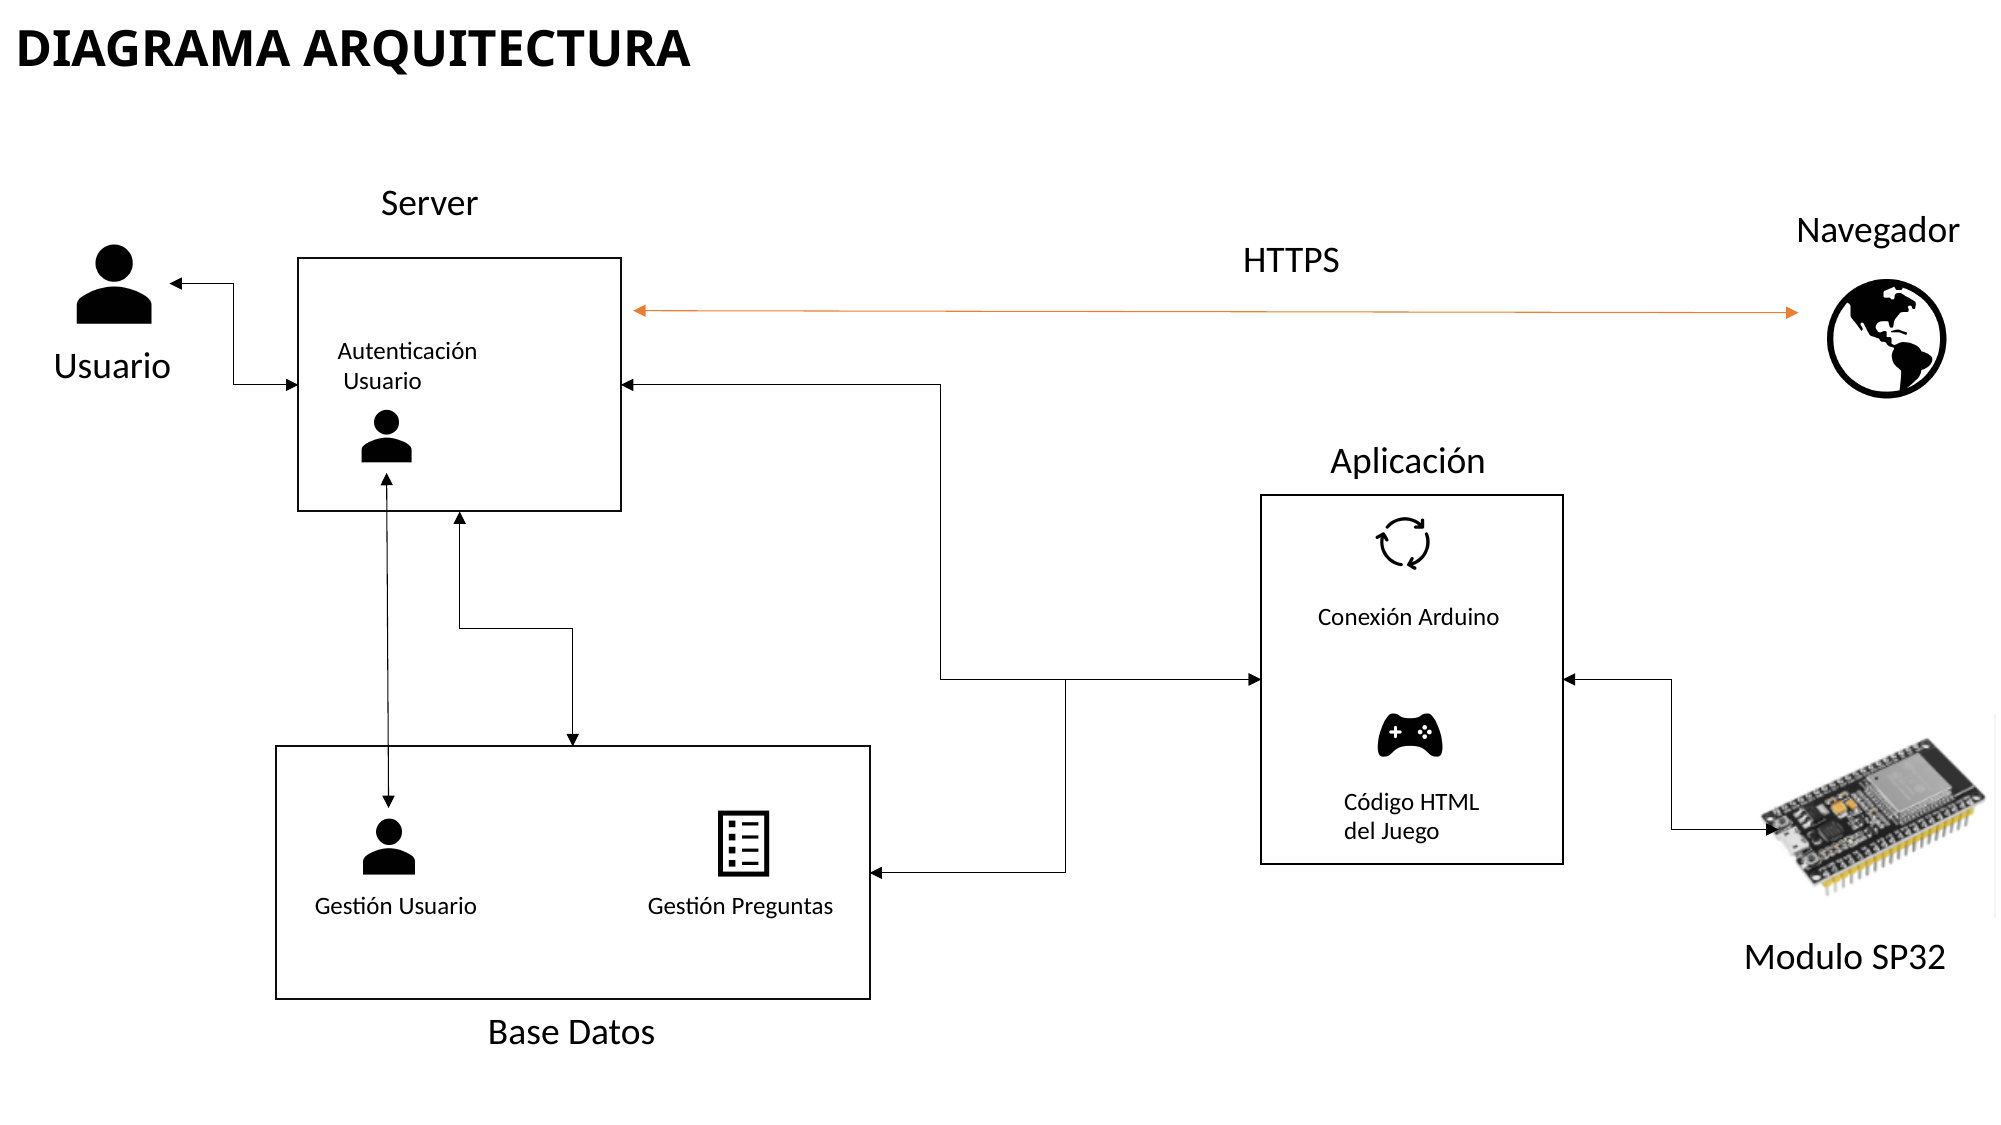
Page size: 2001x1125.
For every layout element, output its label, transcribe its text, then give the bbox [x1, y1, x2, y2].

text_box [1562, 679, 1779, 830]
text_box Código HTML del Juego [1329, 777, 1505, 853]
picture [704, 804, 783, 883]
picture [1811, 263, 1962, 414]
text_box Base Datos [473, 1000, 673, 1060]
text_box Gestión Preguntas [633, 882, 855, 928]
picture [1372, 698, 1447, 772]
text_box HTTPS [1228, 228, 1379, 288]
picture [349, 807, 428, 886]
text_box Conexión Arduino [1303, 593, 1535, 639]
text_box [398, 572, 634, 686]
text_box Aplicación [1315, 428, 1523, 488]
text_box DIAGRAMA ARQUITECTURA [0, 0, 711, 102]
text_box Server [366, 170, 517, 231]
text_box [169, 283, 299, 385]
picture [58, 227, 170, 340]
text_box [869, 679, 1261, 873]
picture [349, 399, 424, 473]
picture [1364, 503, 1443, 583]
text_box Autenticación Usuario [322, 327, 500, 402]
picture [1751, 714, 1996, 918]
text_box Navegador [1781, 197, 2000, 258]
text_box Modulo SP32 [1729, 924, 1979, 985]
text_box [297, 257, 622, 512]
text_box [275, 745, 871, 1000]
text_box [1261, 494, 1564, 865]
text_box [620, 384, 1261, 680]
text_box Gestión Usuario [300, 882, 500, 928]
text_box Usuario [38, 333, 189, 394]
